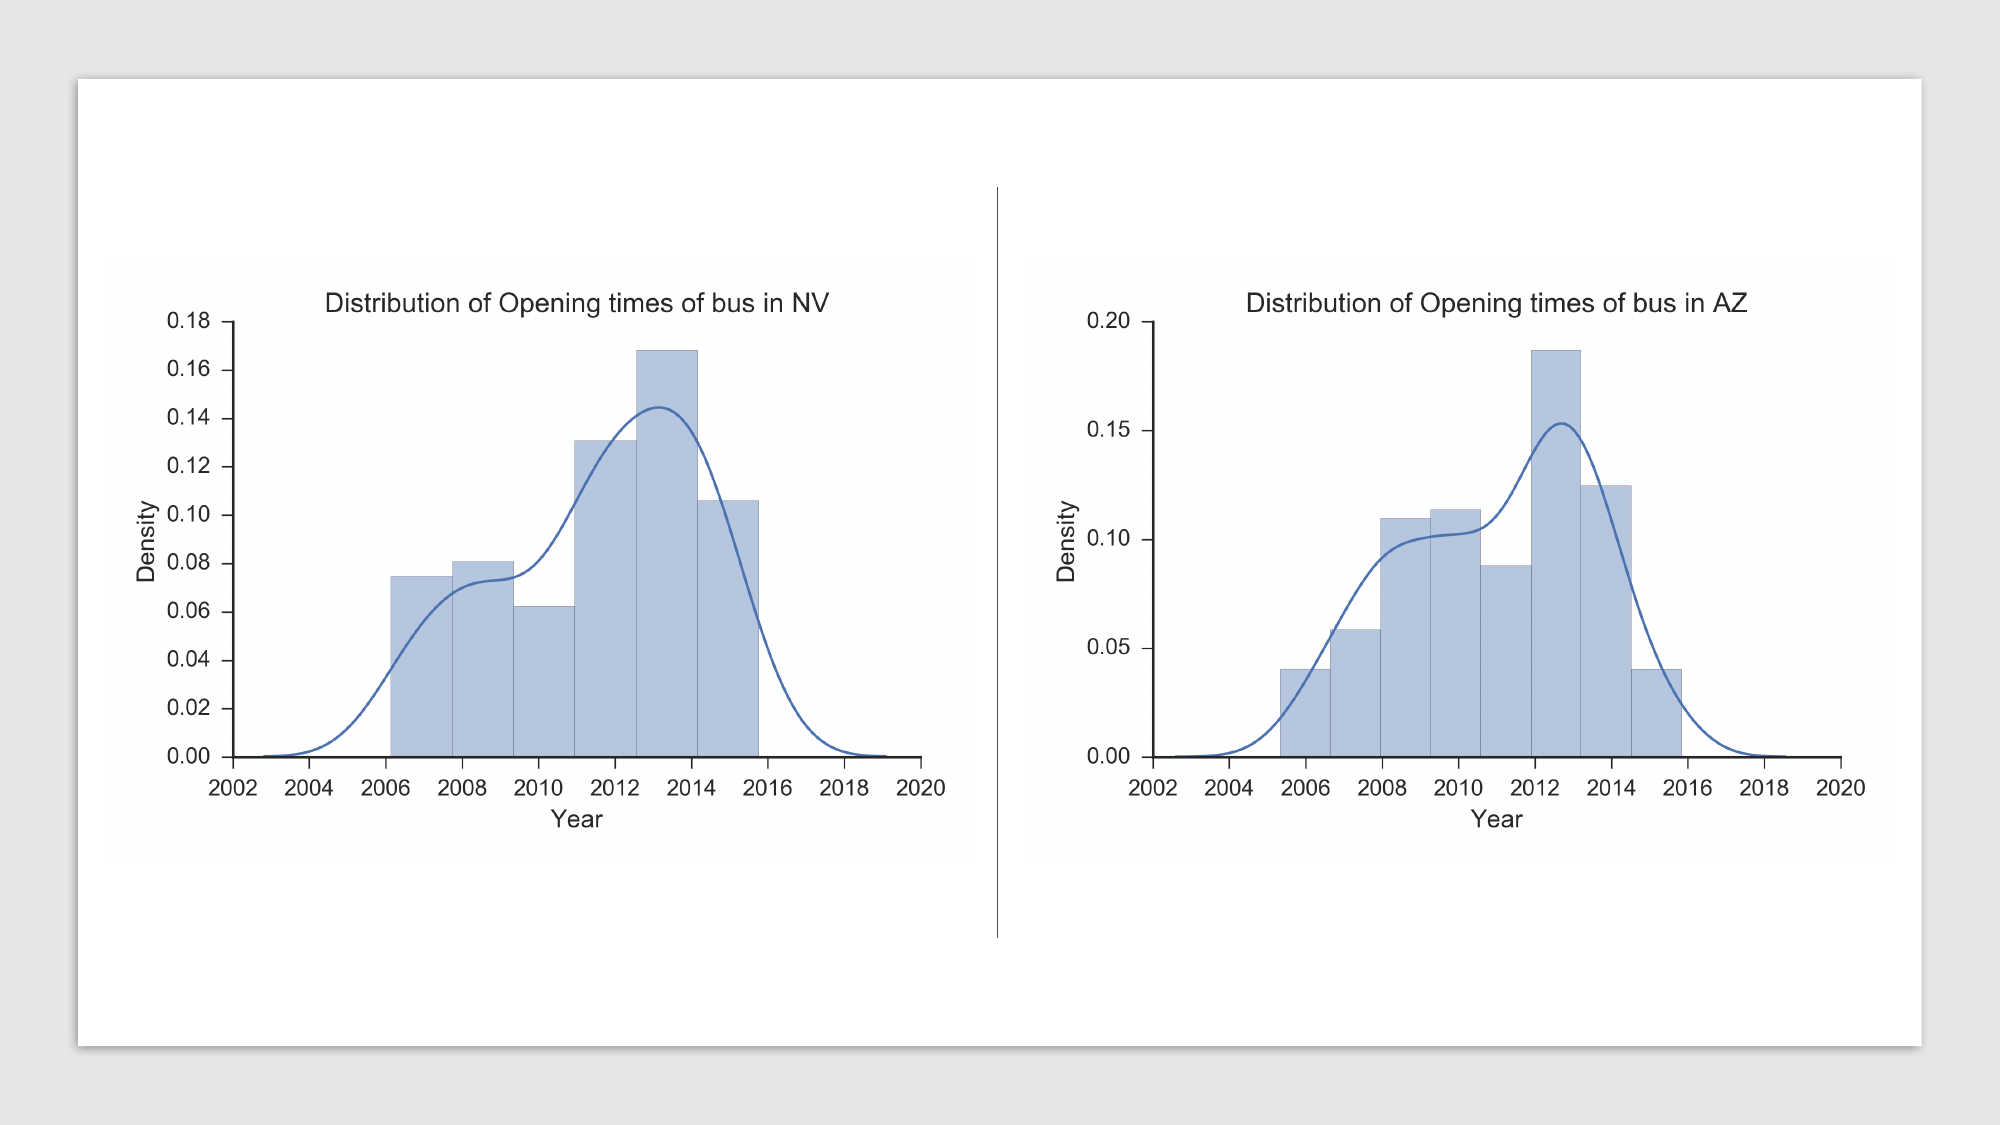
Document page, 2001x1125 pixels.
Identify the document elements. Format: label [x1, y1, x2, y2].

text_box [0, 0, 2000, 1125]
text_box [77, 78, 1923, 1047]
picture [1025, 263, 1895, 861]
picture [105, 263, 975, 861]
